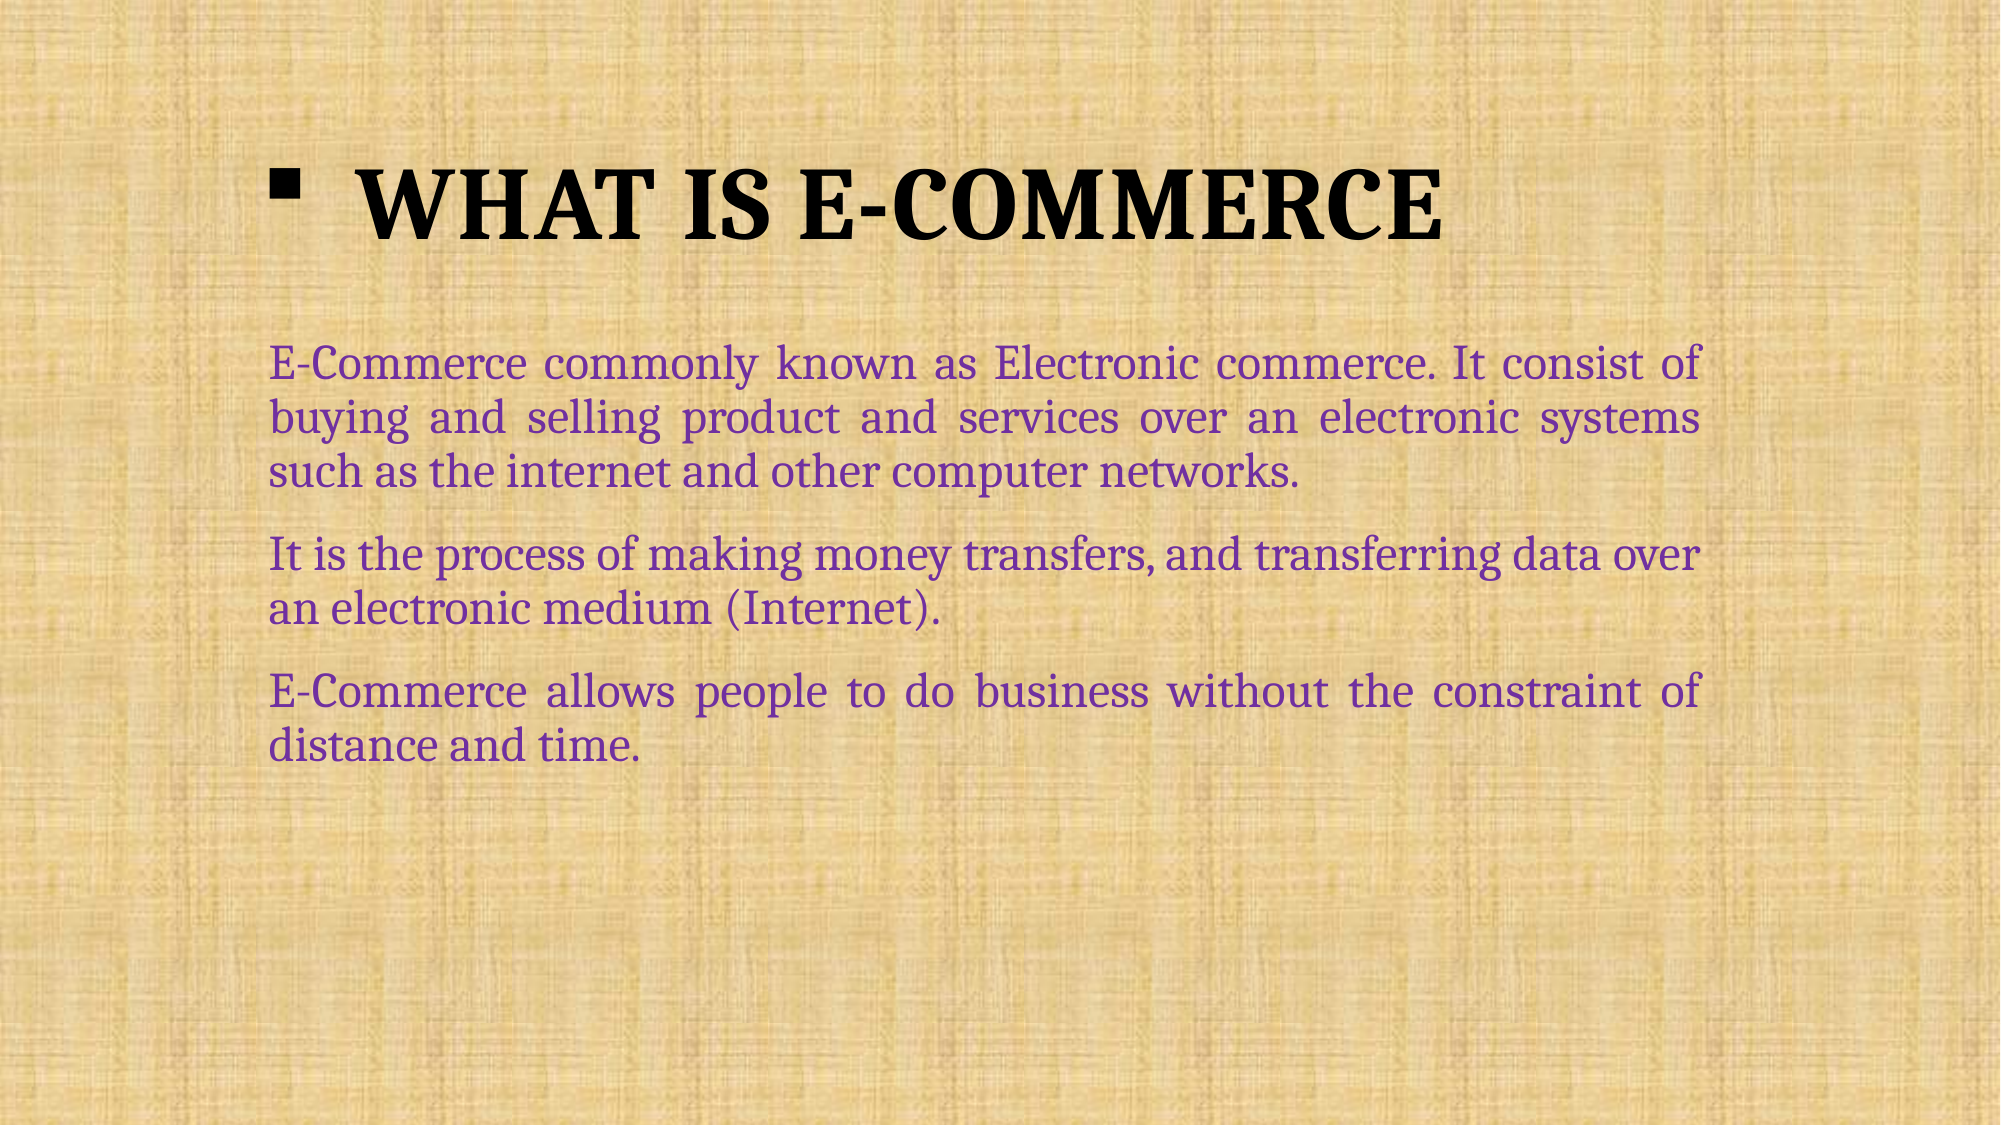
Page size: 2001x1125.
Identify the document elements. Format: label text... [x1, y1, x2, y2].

list E-Commerce commonly known as Electronic commerce. It consist of buying and selling product and services over an electronic systems such as the internet and other computer networks. It is the process of making money transfers, and transferring data over an electronic medium (Internet). E-Commerce allows people to do business without the constraint of distance and time. [245, 328, 1709, 949]
title What is E-commerce [246, 104, 1709, 315]
picture [0, 0, 2001, 1125]
